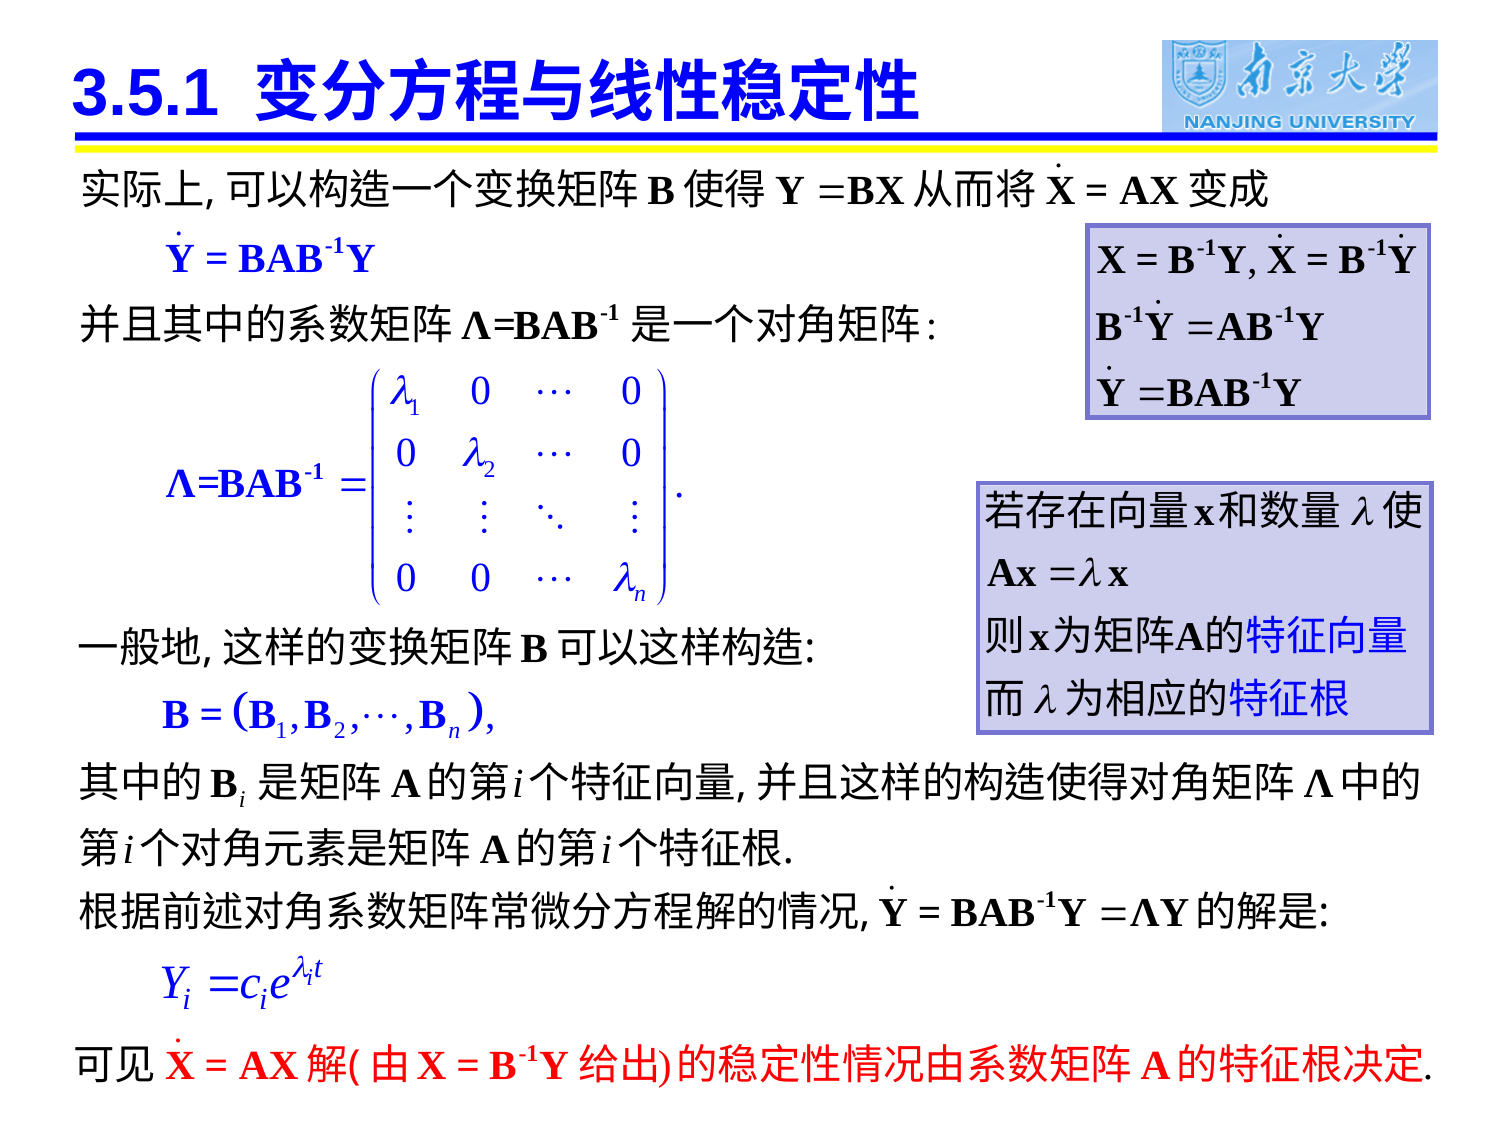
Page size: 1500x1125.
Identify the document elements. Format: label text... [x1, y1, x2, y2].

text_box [73, 889, 1341, 1019]
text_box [73, 485, 1430, 883]
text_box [68, 1034, 1440, 1098]
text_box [75, 158, 1278, 483]
title 3.5.1 变分方程与线性稳定性 [56, 30, 1132, 148]
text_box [1089, 227, 1427, 416]
picture [1162, 40, 1438, 132]
